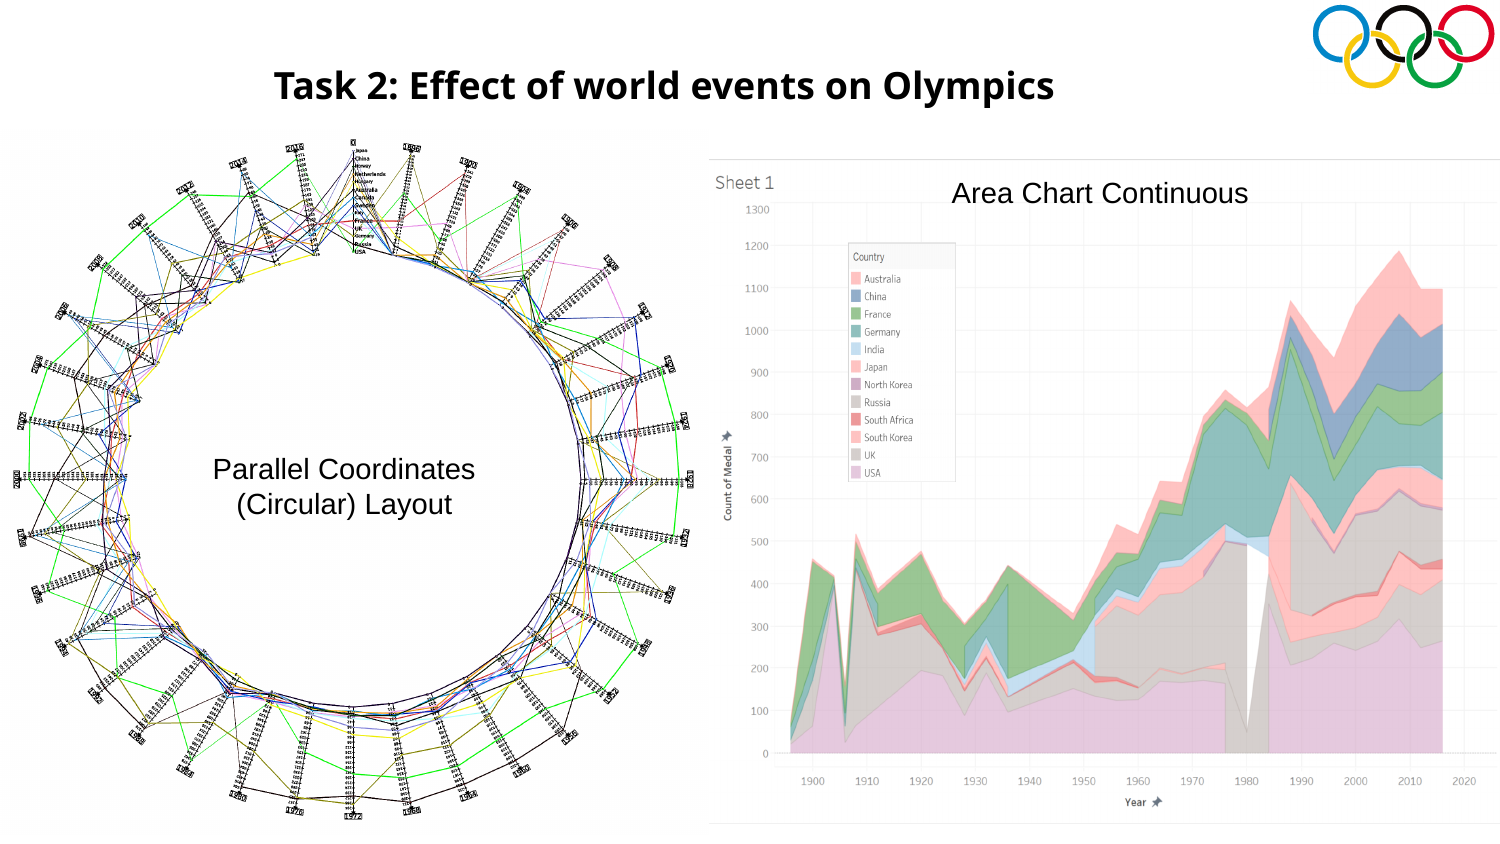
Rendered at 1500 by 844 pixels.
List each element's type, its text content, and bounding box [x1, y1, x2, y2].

title Task 2: Effect of world events on Olympics [31, 39, 1309, 131]
picture [0, 128, 1500, 835]
picture [1307, 0, 1500, 94]
